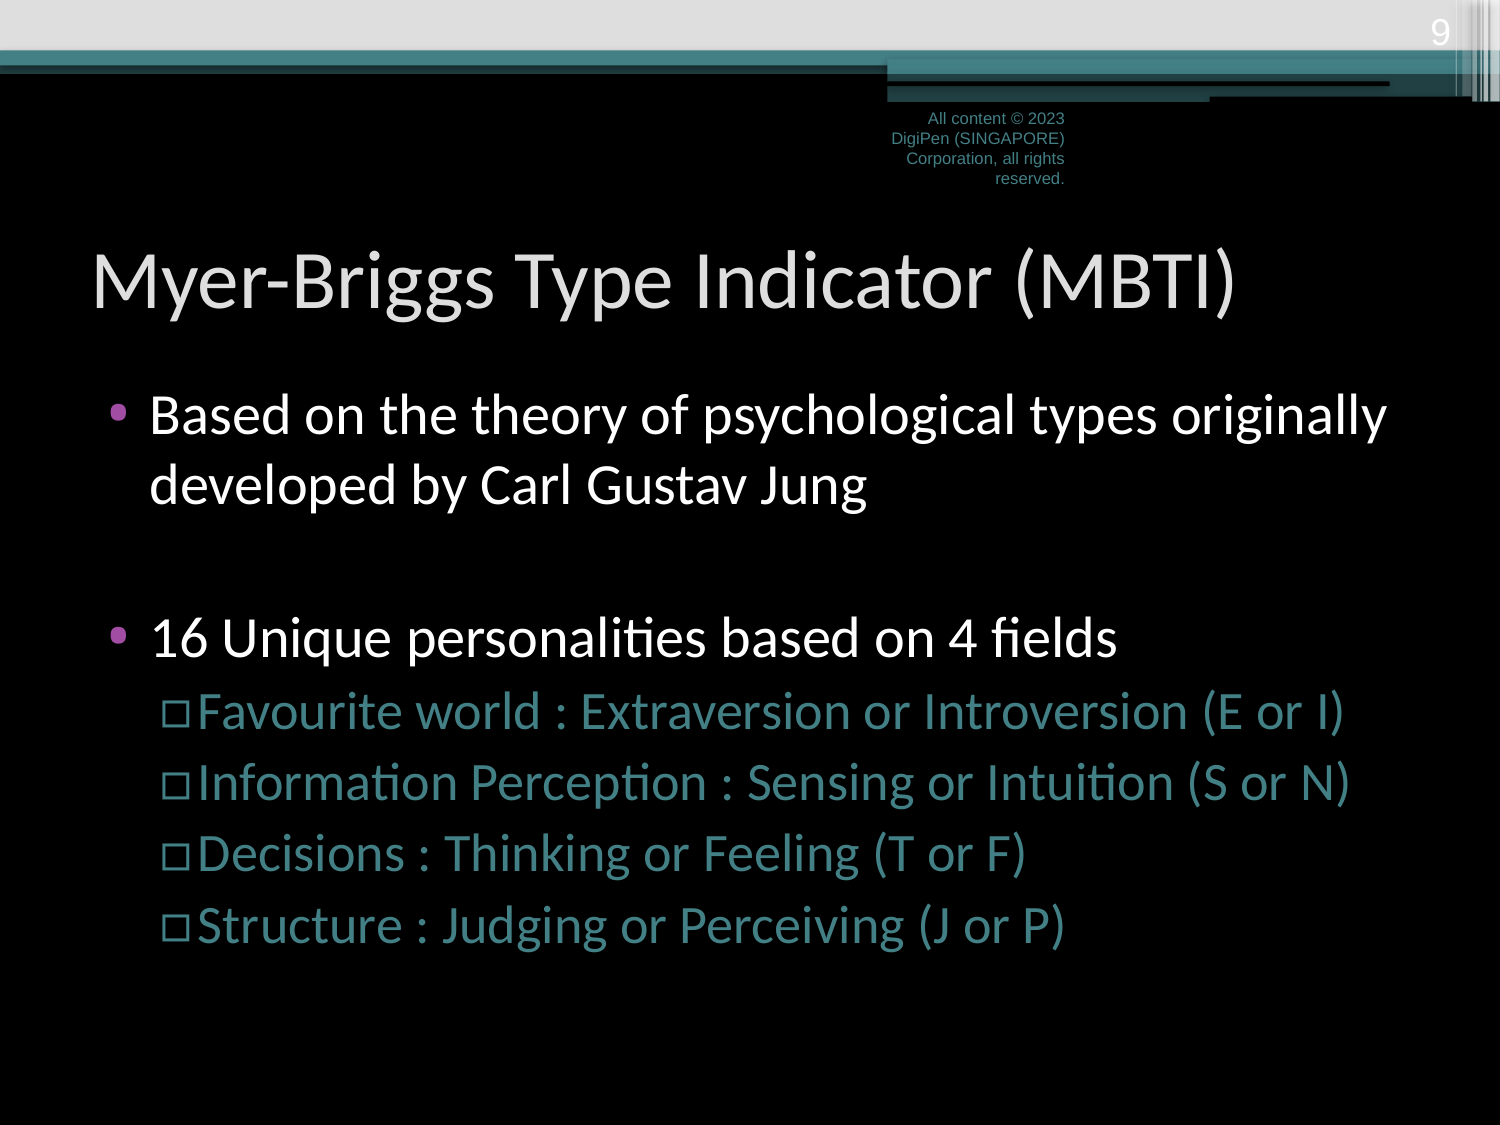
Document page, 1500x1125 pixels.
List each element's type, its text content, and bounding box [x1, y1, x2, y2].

footer All content © 2023 DigiPen (SINGAPORE) Corporation, all rights reserved. [862, 100, 1080, 176]
slide_number 8 [1340, 0, 1466, 61]
list Based on the theory of psychological types originally developed by Carl Gustav Jung 16 Unique personalities based on 4 fields Favourite world : Extraversion or Introversion (E or I) Information Perception : Sensing or Intuition (S or N) Decisions : Thinking or Feeling (T or F) Structure : Judging or Perceiving (J or P) [74, 368, 1426, 1079]
title Myer-Briggs Type Indicator (MBTI) [74, 187, 1426, 363]
